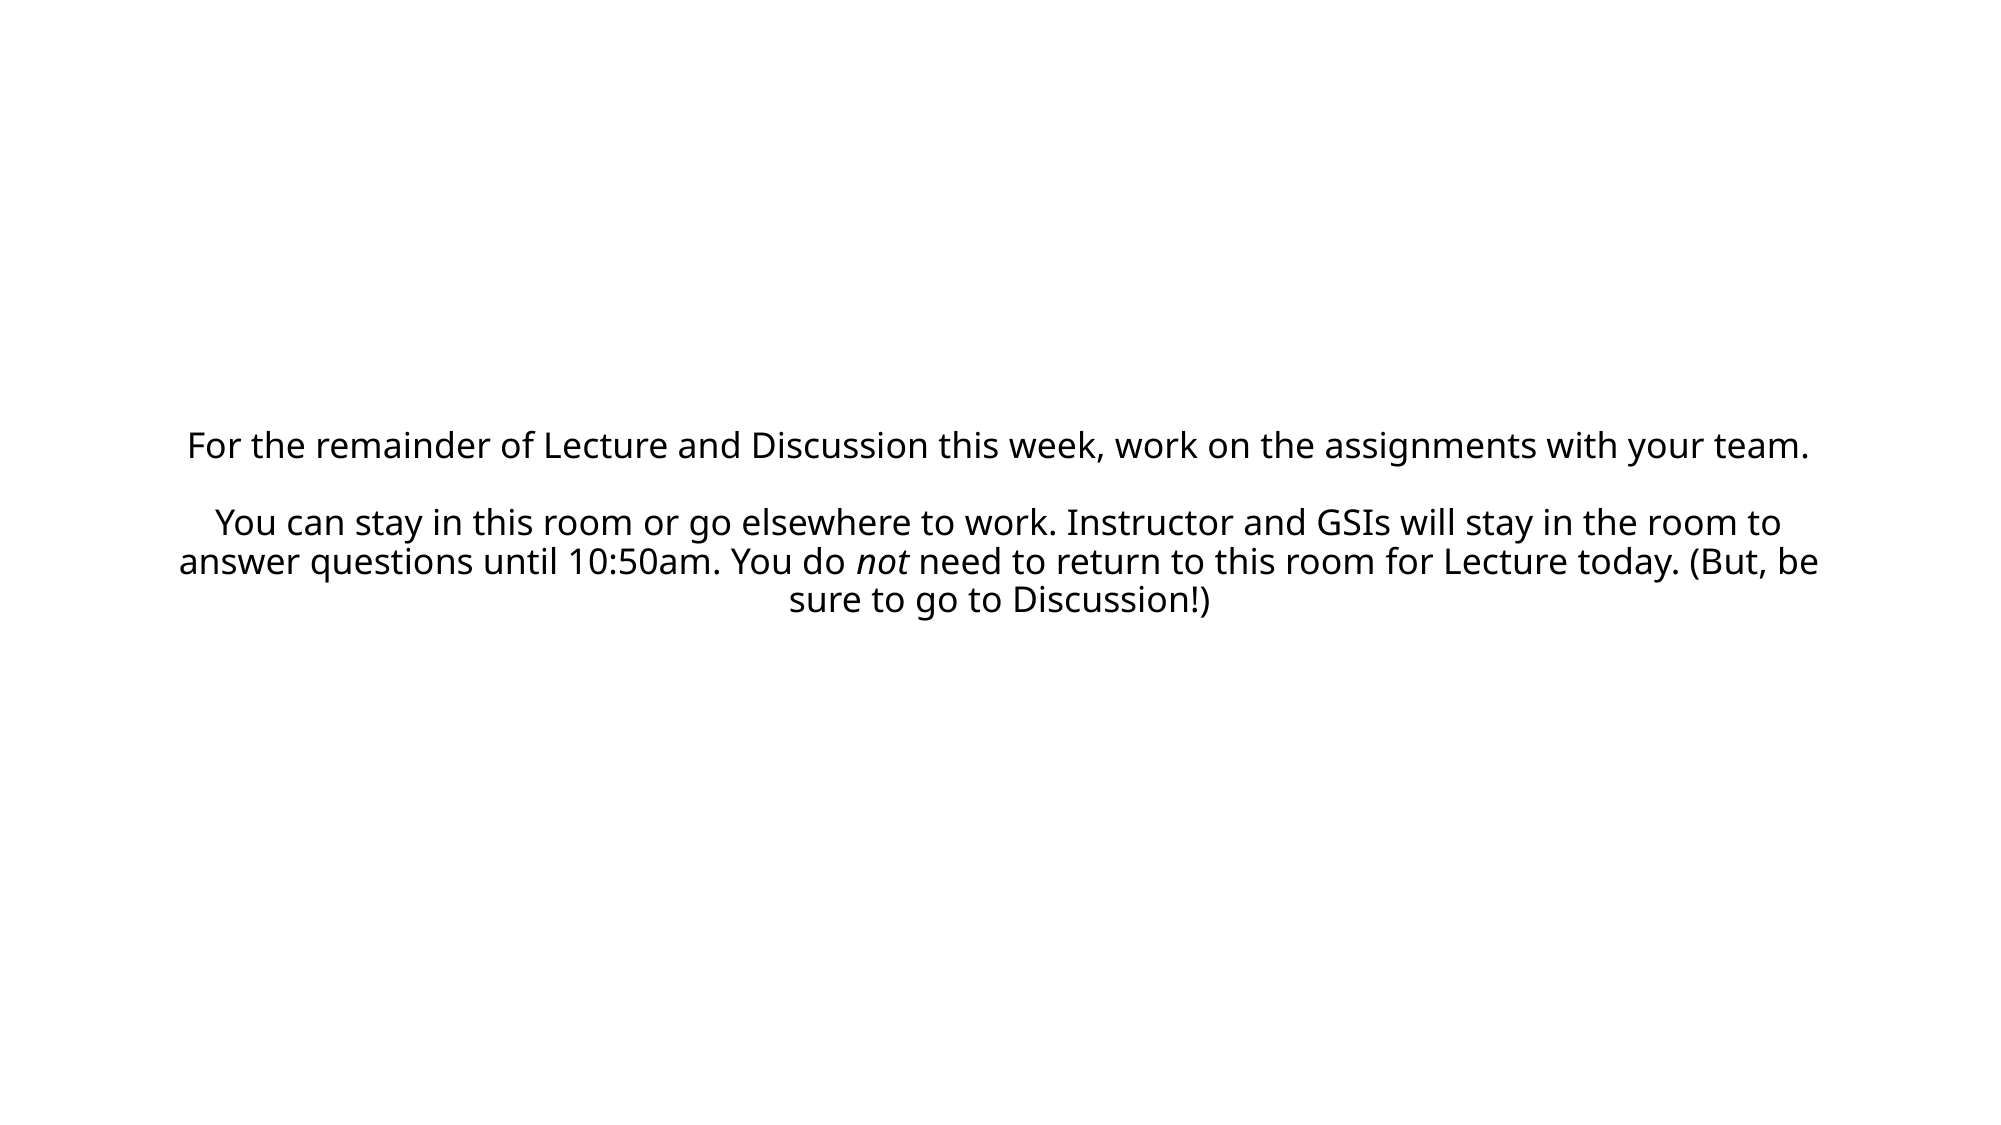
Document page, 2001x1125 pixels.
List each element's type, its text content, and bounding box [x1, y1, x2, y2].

title For the remainder of Lecture and Discussion this week, work on the assignments with your team. You can stay in this room or go elsewhere to work. Instructor and GSIs will stay in the room to answer questions until 10:50am. You do not need to return to this room for Lecture today. (But, be sure to go to Discussion!) [137, 415, 1863, 633]
